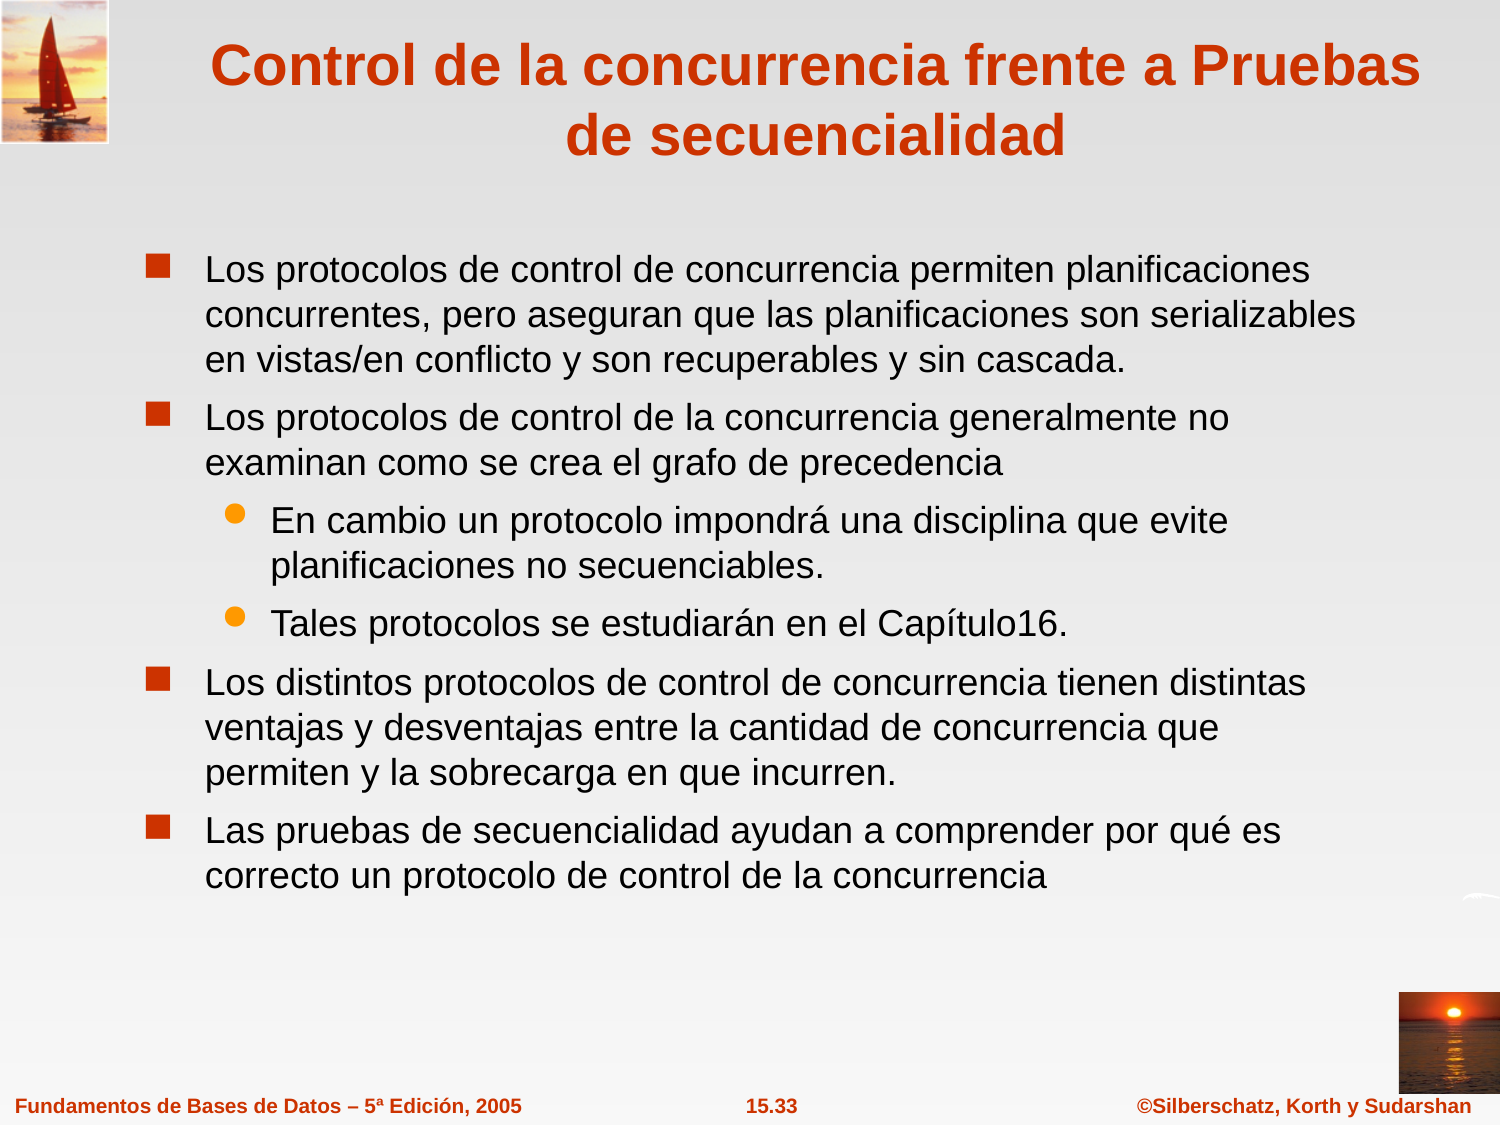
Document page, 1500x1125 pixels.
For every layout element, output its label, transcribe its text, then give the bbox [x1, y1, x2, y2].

picture [0, 0, 109, 144]
title Control de la concurrencia frente a Pruebas de secuencialidad [180, 99, 1453, 175]
list Los protocolos de control de concurrencia permiten planificaciones concurrentes, pero aseguran que las planificaciones son serializables en vistas/en conflicto y son recuperables y sin cascada. Los protocolos de control de la concurrencia generalmente no examinan como se crea el grafo de precedencia En cambio un protocolo impondrá una disciplina que evite planificaciones no secuenciables. Tales protocolos se estudiarán en el Capítulo16. Los distintos protocolos de control de concurrencia tienen distintas ventajas y desventajas entre la cantidad de concurrencia que permiten y la sobrecarga en que incurren. Las pruebas de secuencialidad ayudan a comprender por qué es correcto un protocolo de control de la concurrencia [133, 179, 1391, 985]
picture [1398, 992, 1500, 1094]
